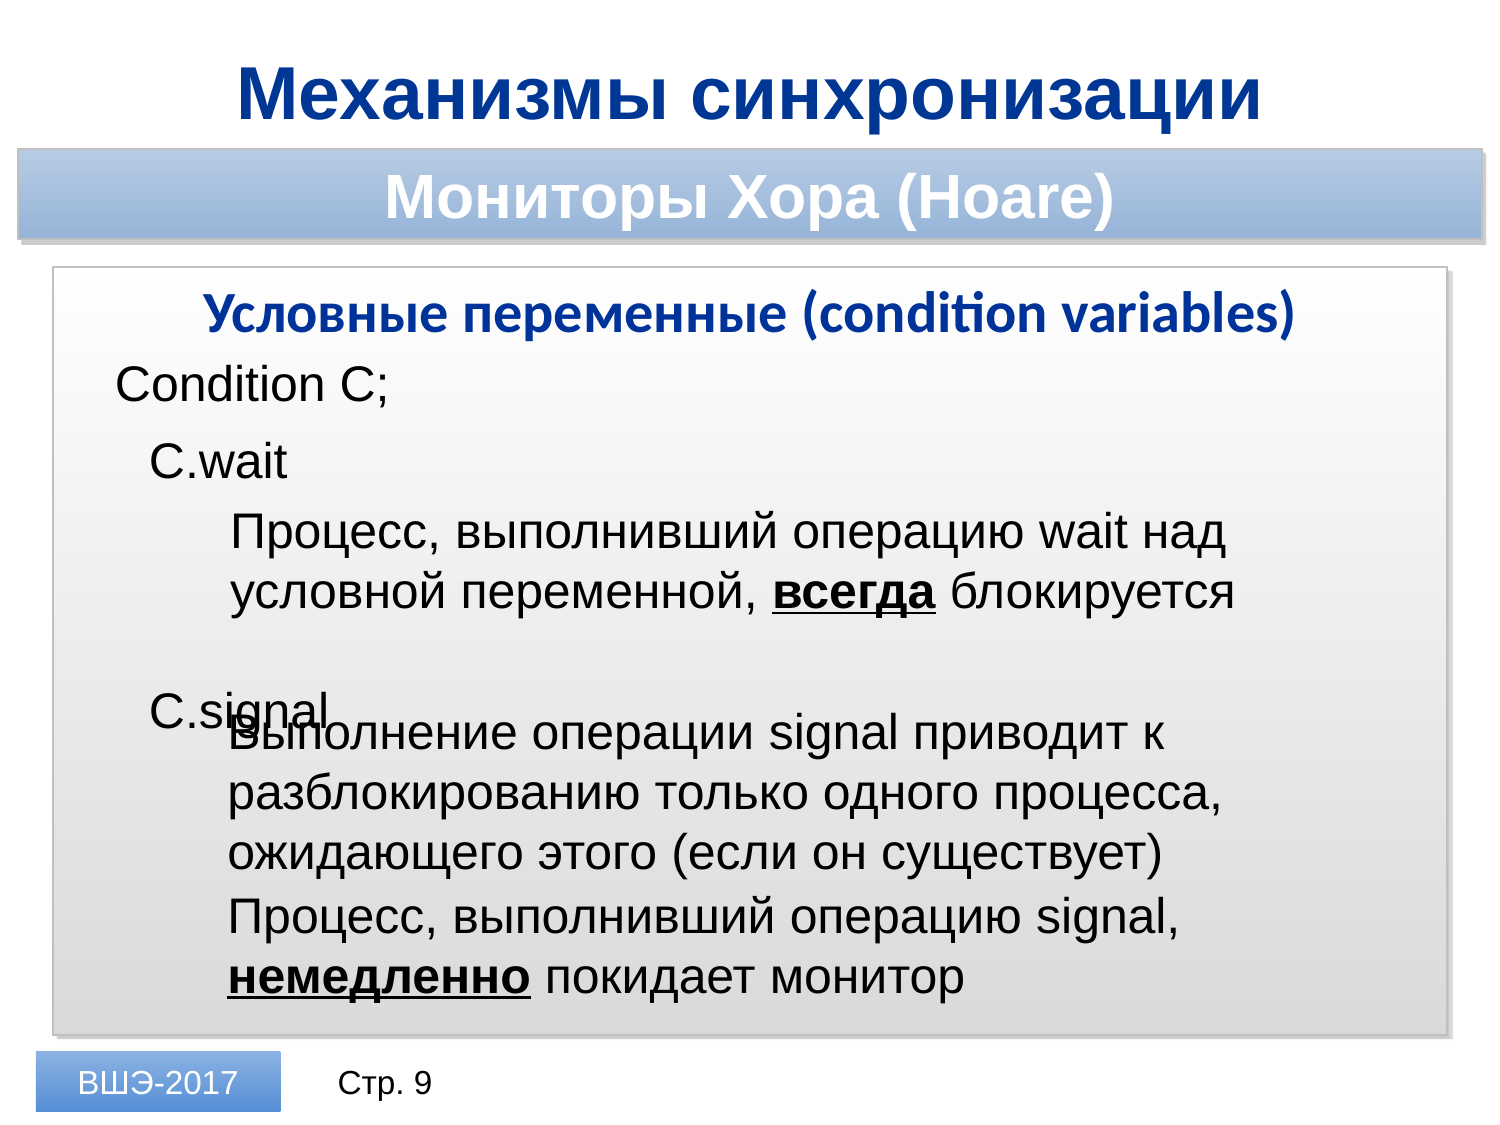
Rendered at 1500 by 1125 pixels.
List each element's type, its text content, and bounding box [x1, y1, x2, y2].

text_box Мониторы Хора (Hoare) [17, 149, 1483, 239]
text_box Условные переменные (condition variables) [112, 267, 1388, 343]
footer ВШЭ-2017 [35, 1051, 281, 1112]
text_box Процесс, выполнивший операцию signal, немедленно покидает монитор [212, 875, 1388, 1011]
text_box [53, 267, 1447, 1035]
text_box Condition C; [100, 343, 1460, 419]
list C.wait C.signal [133, 420, 1460, 799]
title Механизмы синхронизации [52, 38, 1448, 141]
slide_number Стр. 9 [303, 1051, 467, 1112]
text_box Выполнение операции signal приводит к разблокированию только одного процесса, ожидающего этого (если он существует) [212, 799, 1388, 875]
